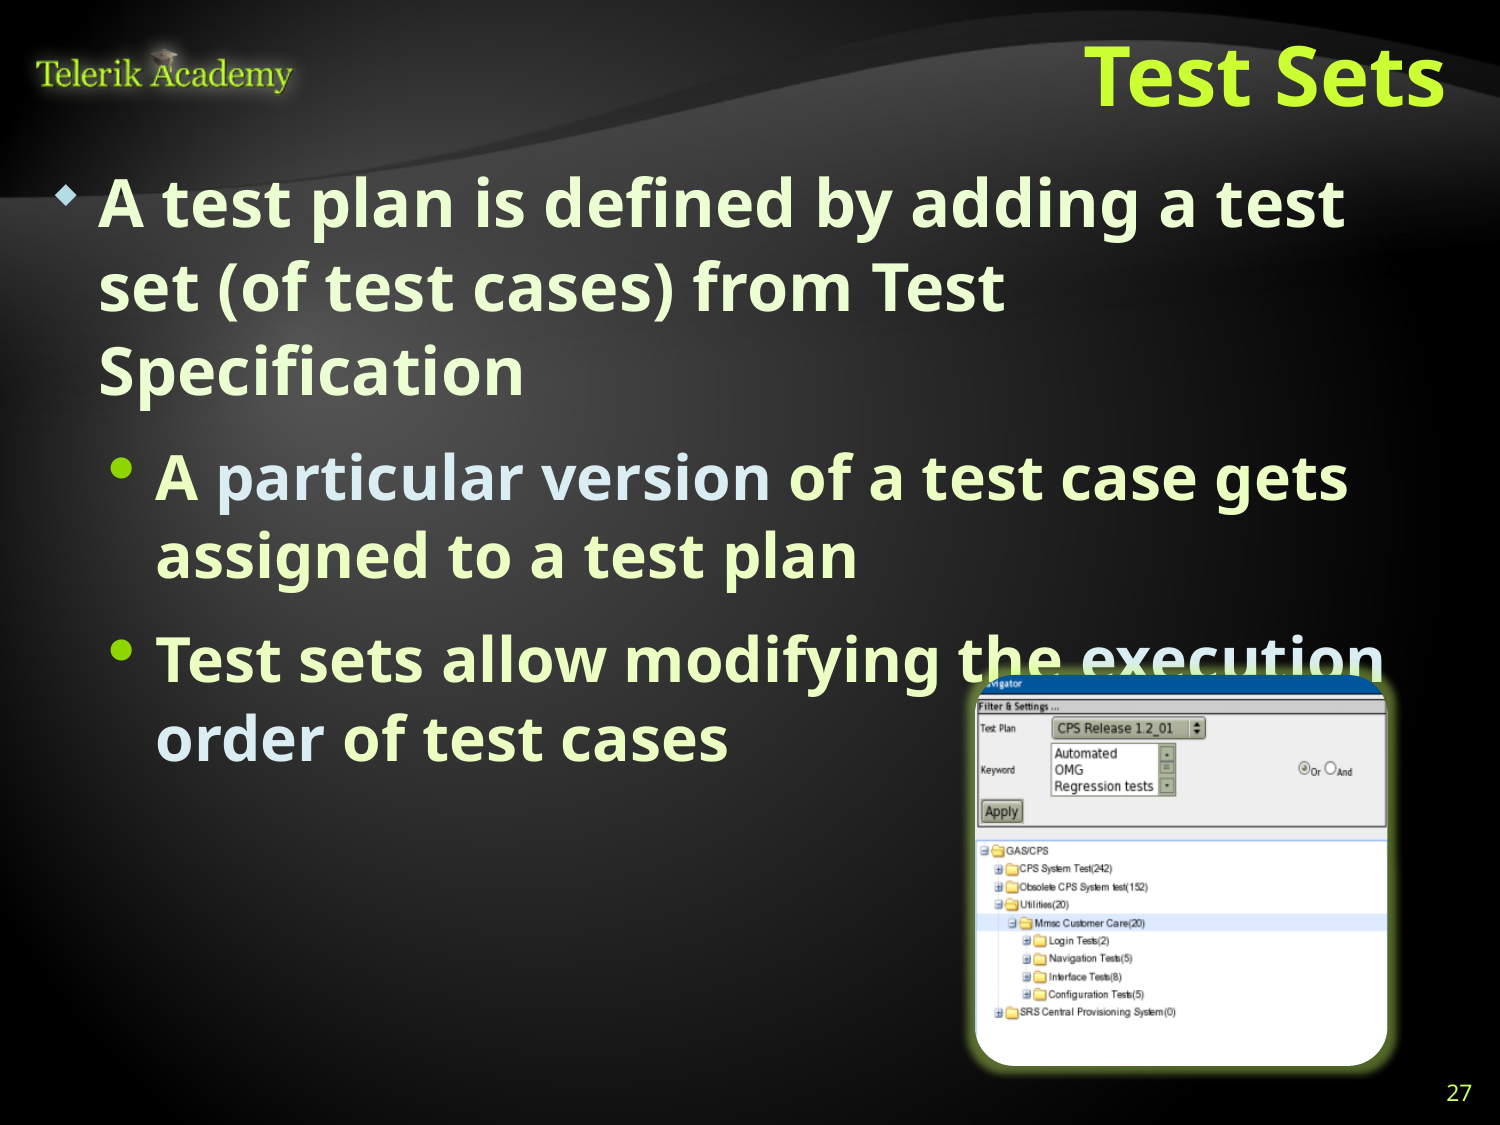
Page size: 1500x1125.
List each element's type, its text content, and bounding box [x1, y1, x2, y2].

slide_number 27 [1412, 1074, 1488, 1113]
picture [0, 0, 1500, 1125]
title Test Sets [300, 12, 1463, 149]
list A test plan is defined by adding a test set (of test cases) from Test Specification A particular version of a test case gets assigned to a test plan Test sets allow modifying the execution order of test cases [37, 149, 1463, 1100]
